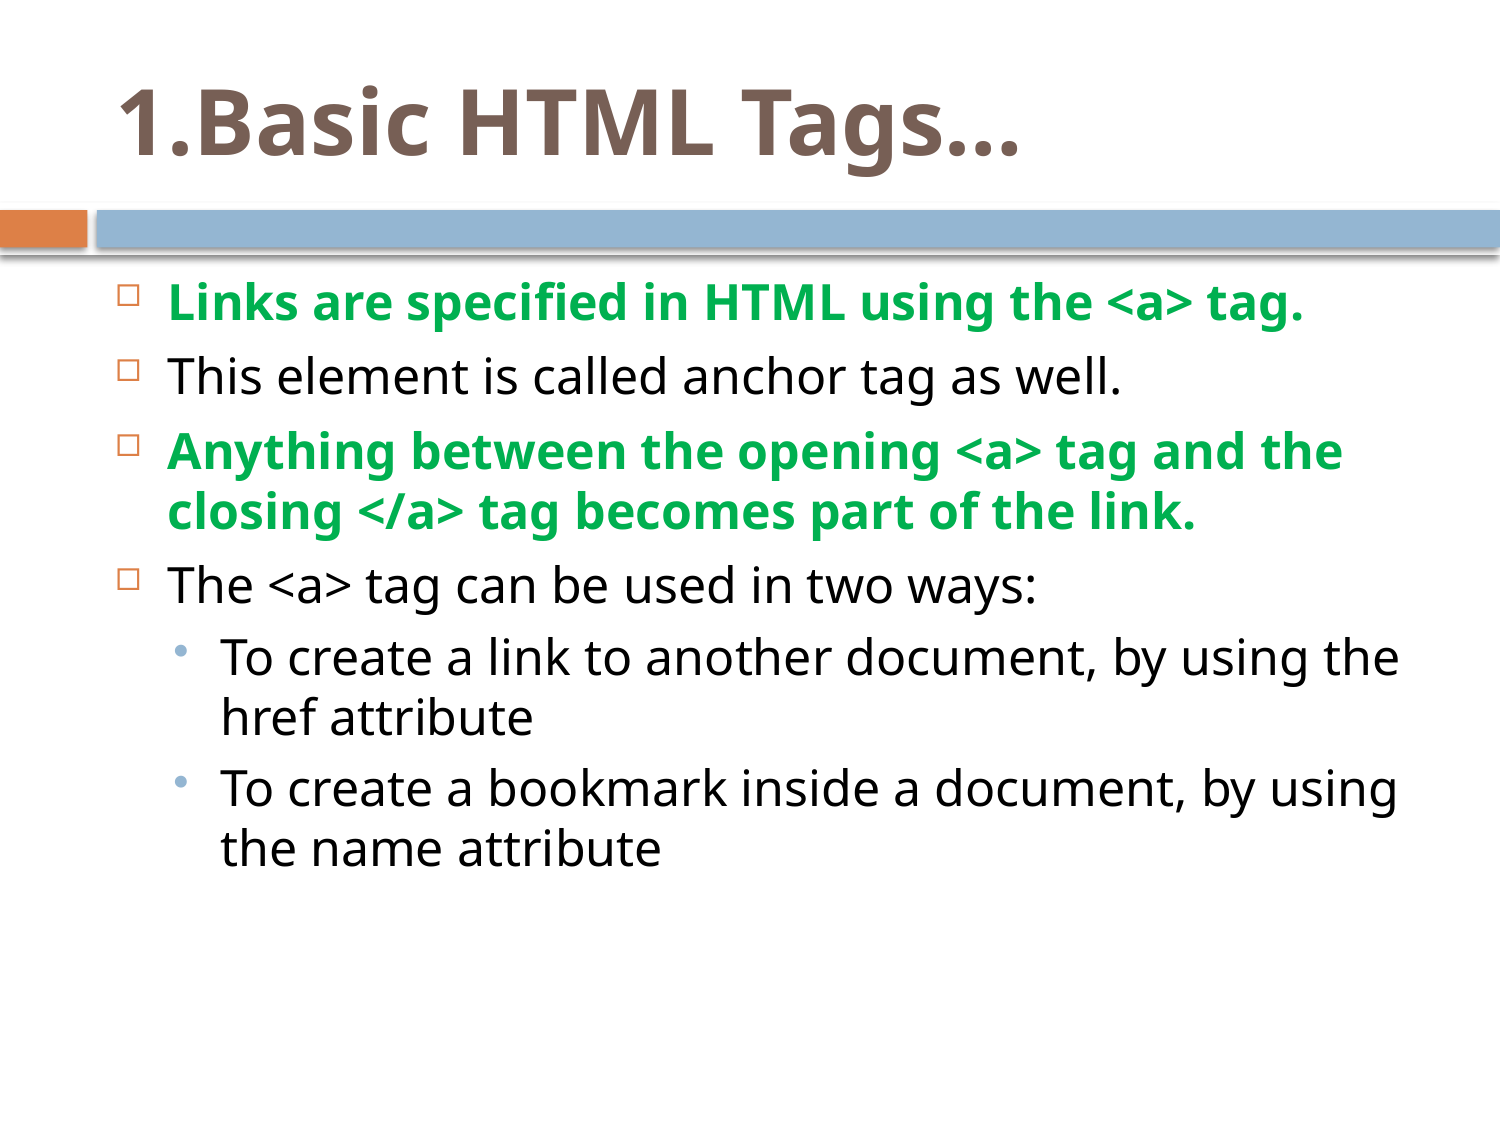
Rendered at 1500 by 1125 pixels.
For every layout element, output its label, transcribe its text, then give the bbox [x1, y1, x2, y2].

title 1.Basic HTML Tags… [100, 37, 1438, 200]
list Links are specified in HTML using the <a> tag. This element is called anchor tag as well. Anything between the opening <a> tag and the closing </a> tag becomes part of the link. The <a> tag can be used in two ways: To create a link to another document, by using the href attribute To create a bookmark inside a document, by using the name attribute [100, 262, 1438, 1000]
